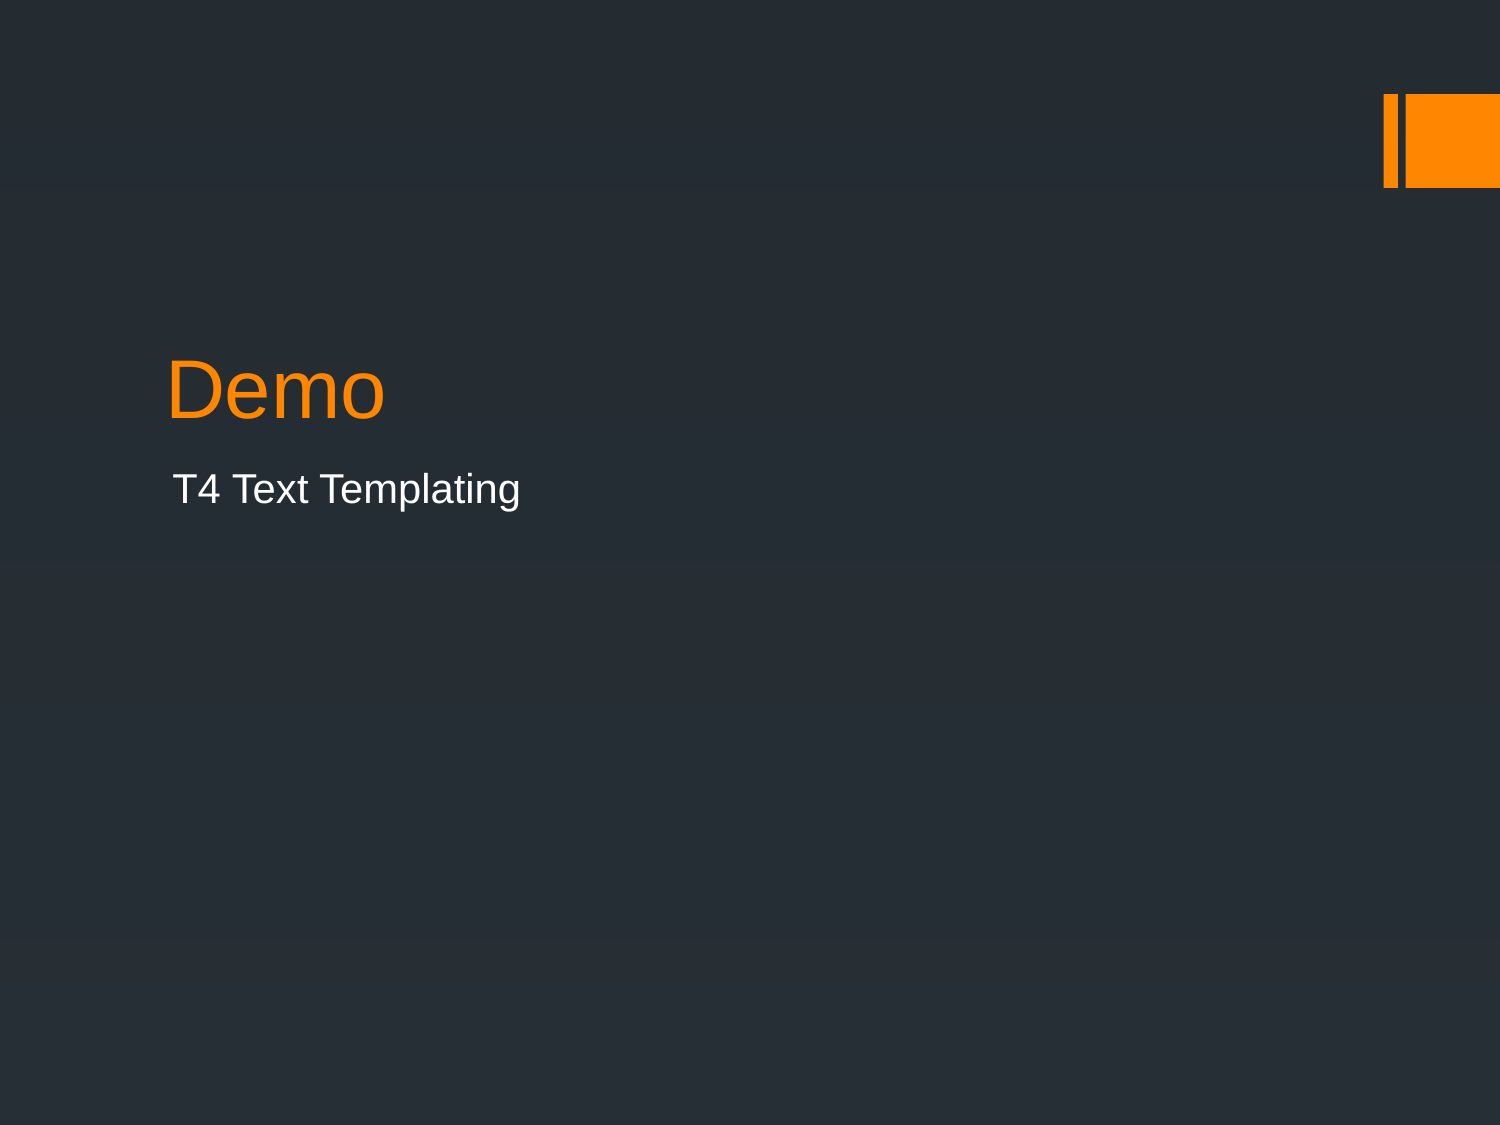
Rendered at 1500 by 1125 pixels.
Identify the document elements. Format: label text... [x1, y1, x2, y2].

text_box T4 Text Templating [149, 454, 1350, 1035]
title Demo [150, 253, 1350, 443]
